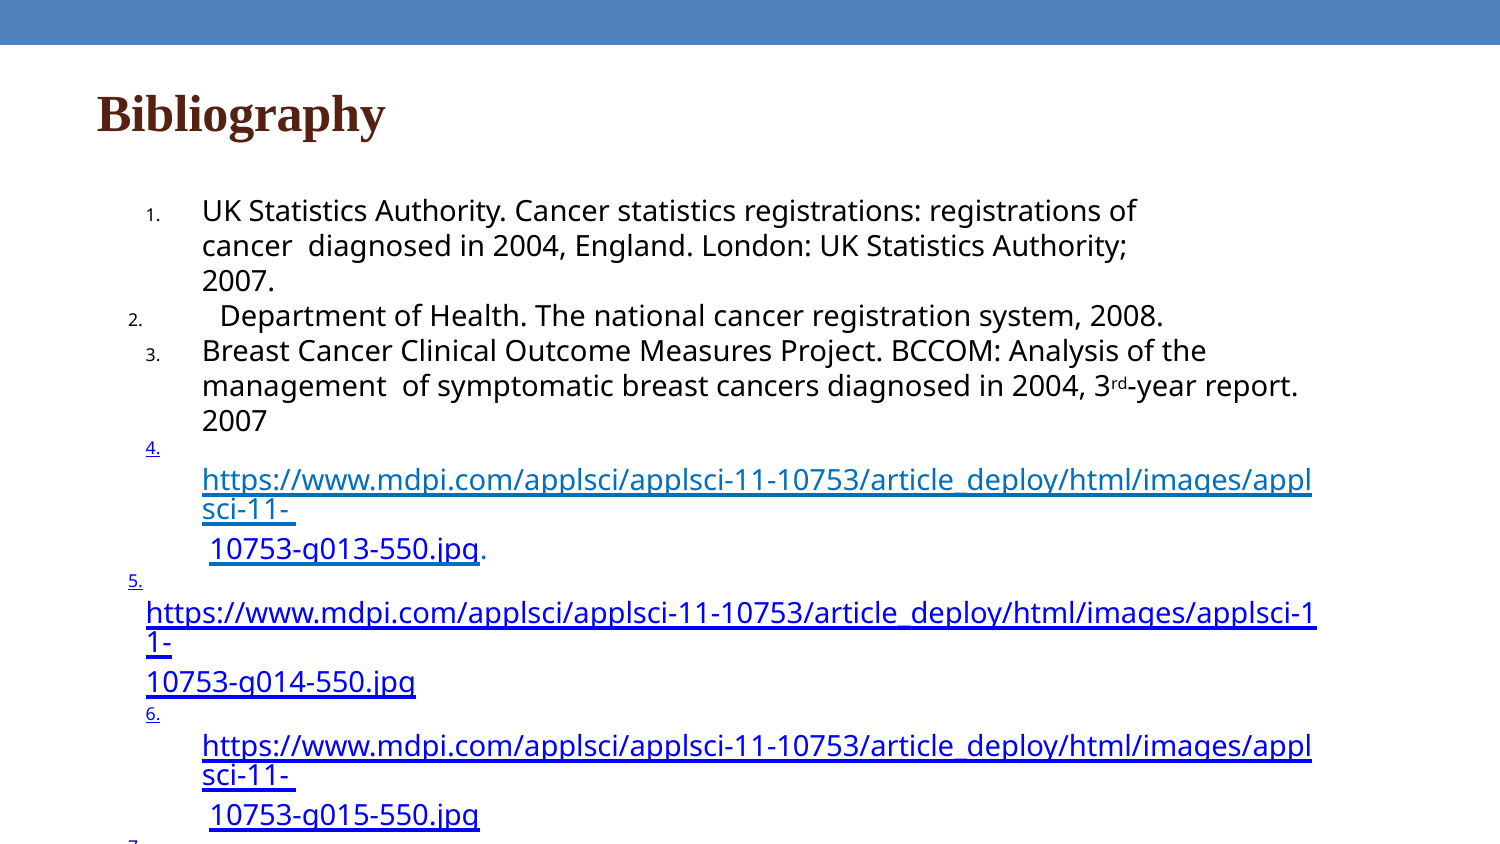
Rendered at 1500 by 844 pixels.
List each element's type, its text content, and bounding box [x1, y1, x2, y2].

title Bibliography [94, 77, 389, 221]
list 1. UK Statistics Authority. Cancer statistics registrations: registrations of cancer diagnosed in 2004, England. London: UK Statistics Authority; 2007. 2. Department of Health. The national cancer registration system, 2008. 3. Breast Cancer Clinical Outcome Measures Project. BCCOM: Analysis of the management of symptomatic breast cancers diagnosed in 2004, 3rd-year report. 2007 4. https://www.mdpi.com/applsci/applsci-11-10753/article_deploy/html/images/applsci-11- 10753-g013-550.jpg. 5. https://www.mdpi.com/applsci/applsci-11-10753/article_deploy/html/images/applsci-11- 10753-g014-550.jpg 6. https://www.mdpi.com/applsci/applsci-11-10753/article_deploy/html/images/applsci-11- 10753-g015-550.jpg 7. https://www.mdpi.com/applsci/applsci-11-10753/article_deploy/html/images/applsci-11- 10753-g016-550.jpg [128, 190, 1372, 844]
